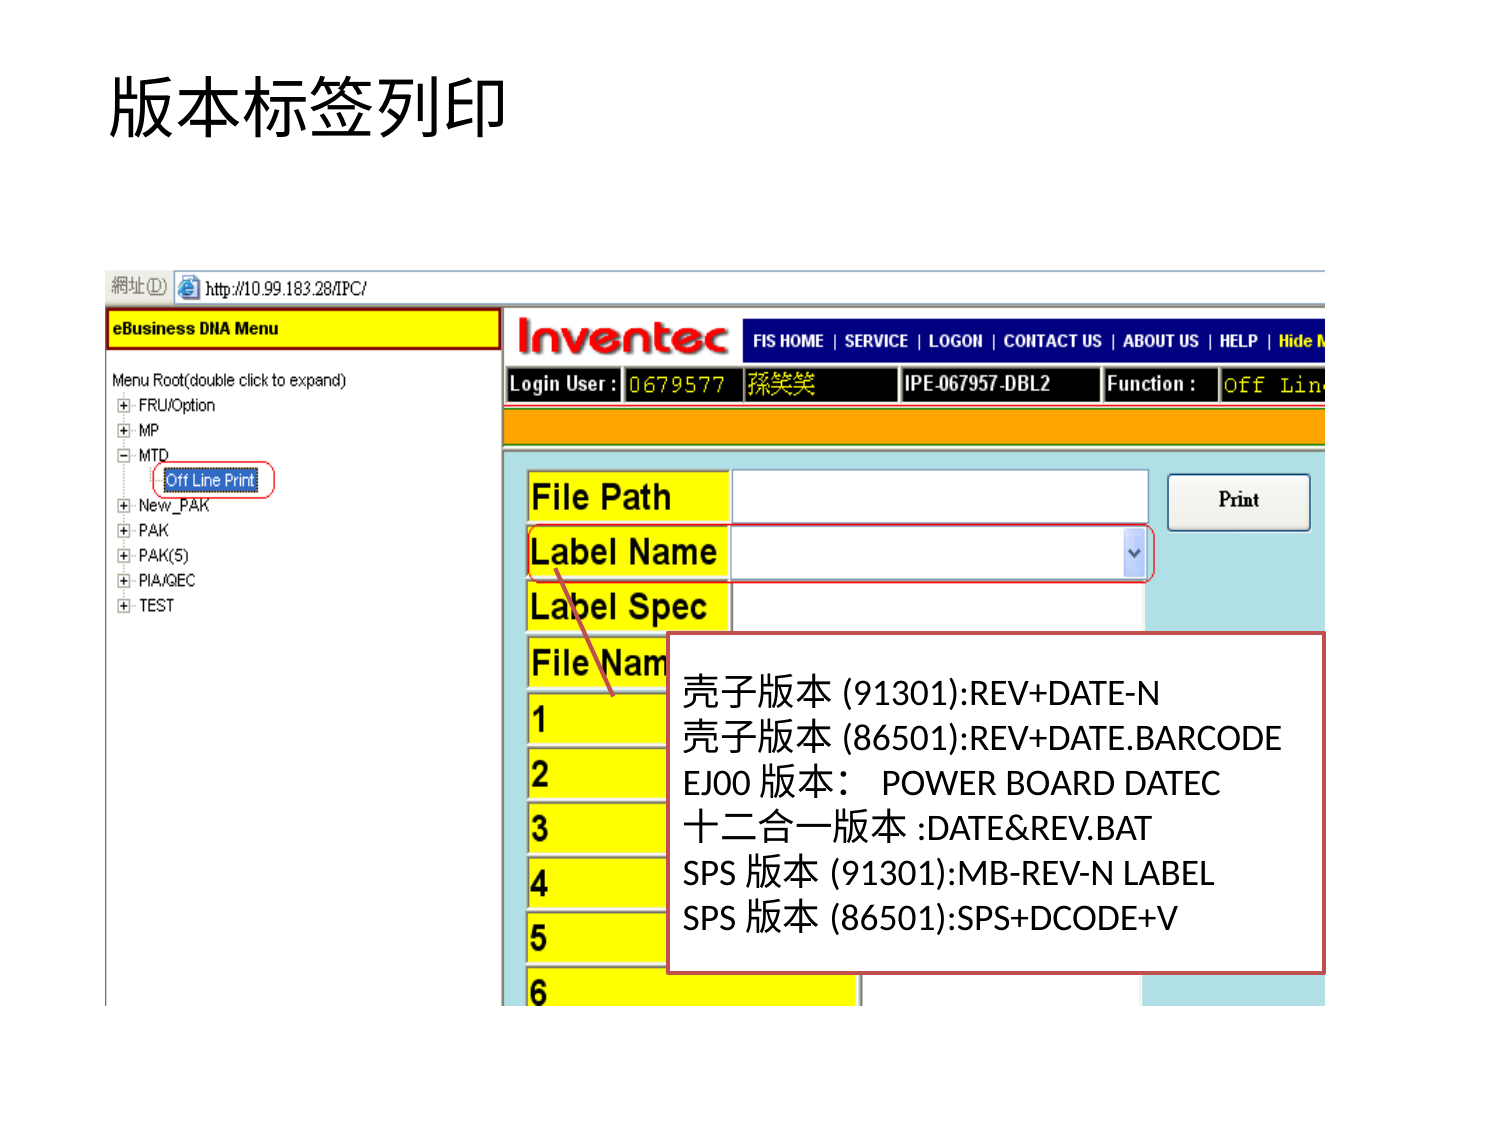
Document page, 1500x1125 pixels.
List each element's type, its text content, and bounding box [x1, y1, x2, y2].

picture [105, 269, 1325, 1006]
title 版本标签列印 [93, 35, 1369, 176]
